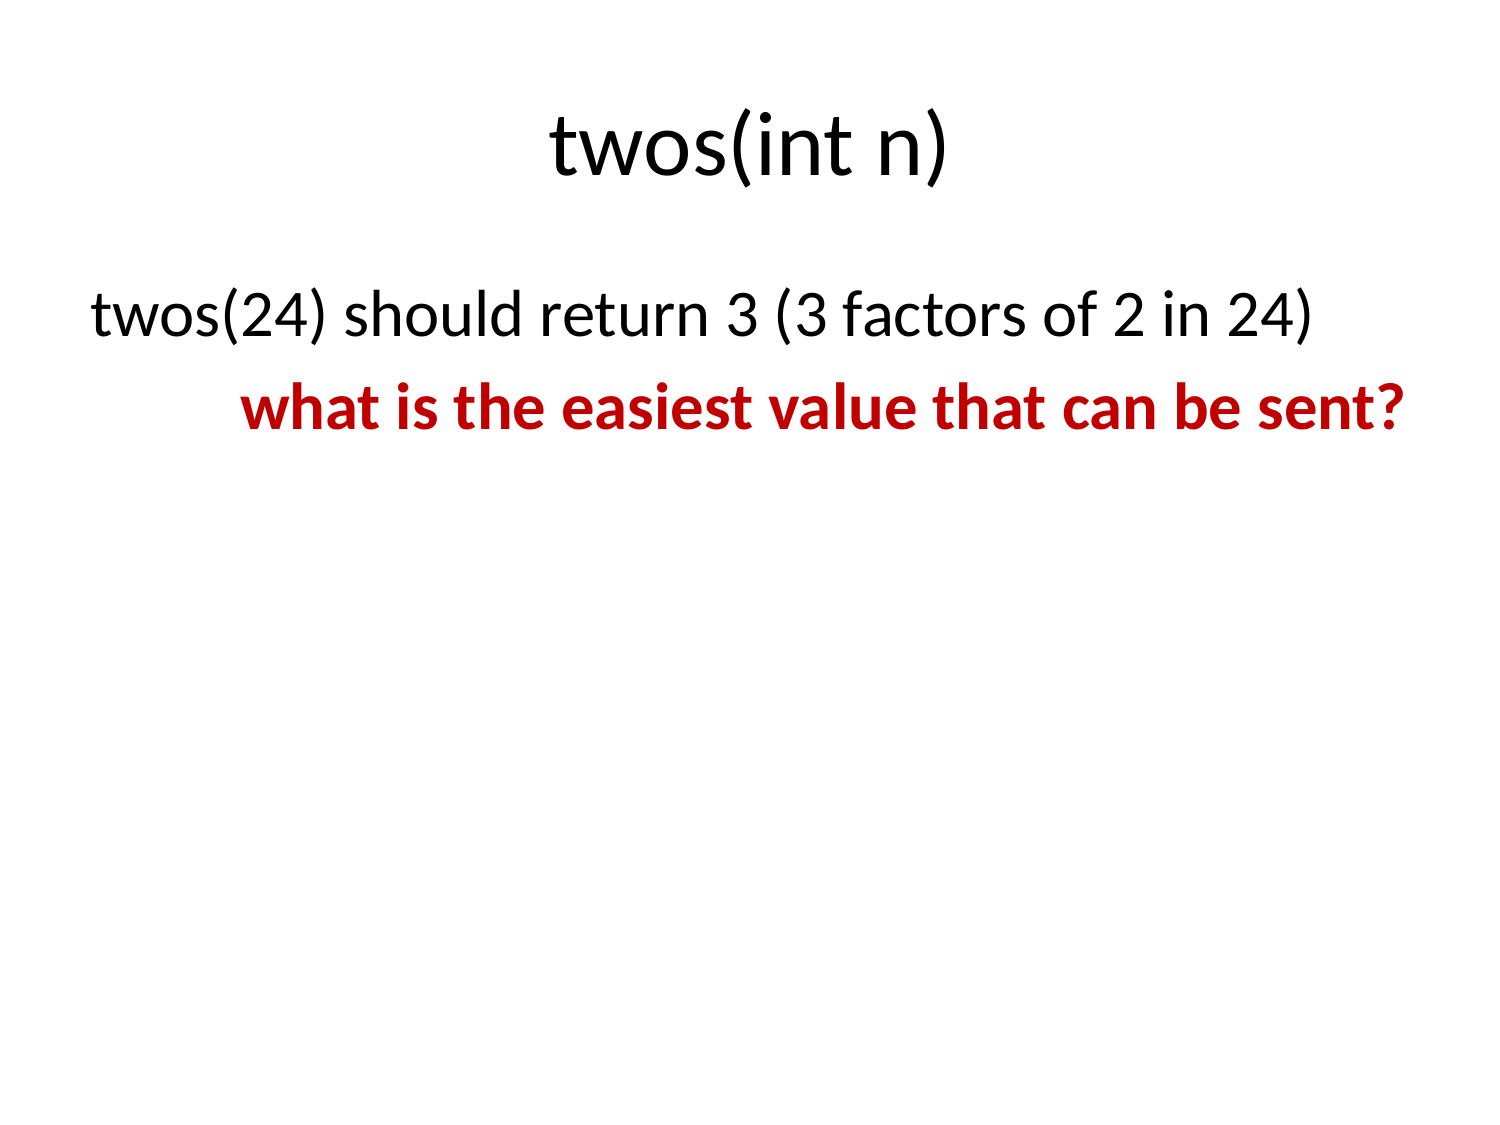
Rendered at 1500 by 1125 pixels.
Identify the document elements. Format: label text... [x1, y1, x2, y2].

list twos(24) should return 3 (3 factors of 2 in 24) what is the easiest value that can be sent? [75, 262, 1425, 1005]
title twos(int n) [75, 45, 1425, 233]
